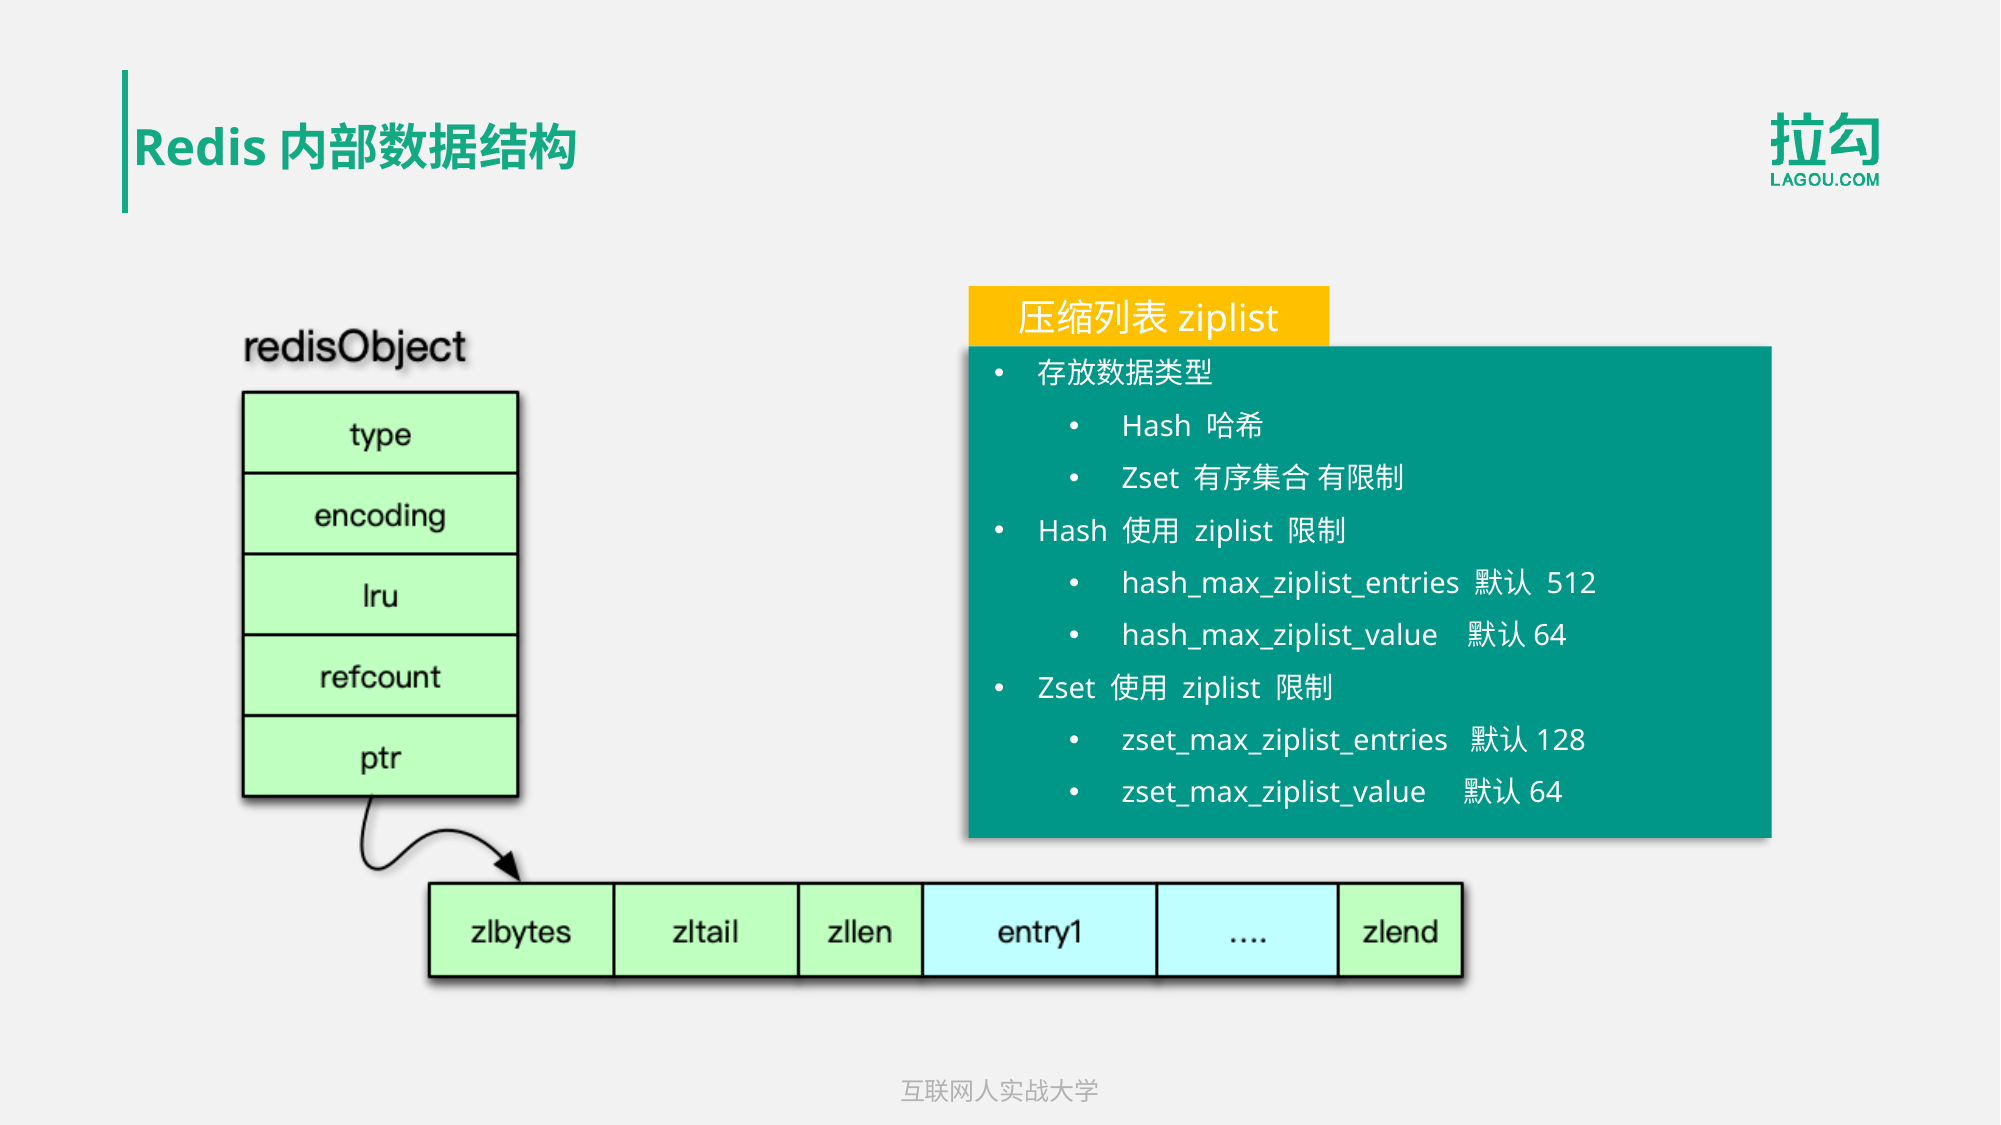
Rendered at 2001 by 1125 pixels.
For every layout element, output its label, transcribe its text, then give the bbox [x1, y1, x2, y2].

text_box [968, 284, 1330, 347]
picture [227, 304, 1476, 994]
list 存放数据类型 Hash 哈希 Zset 有序集合 有限制 Hash 使用 ziplist 限制 hash_max_ziplist_entries 默认 512 hash_max_ziplist_value 默认64 Zset 使用 ziplist 限制 zset_max_ziplist_entries 默认128 zset_max_ziplist_value 默认64 [1483, 350, 1773, 843]
picture [1851, 112, 1879, 186]
title Redis内部数据结构 [124, 39, 1851, 259]
text_box [1483, 346, 1772, 350]
